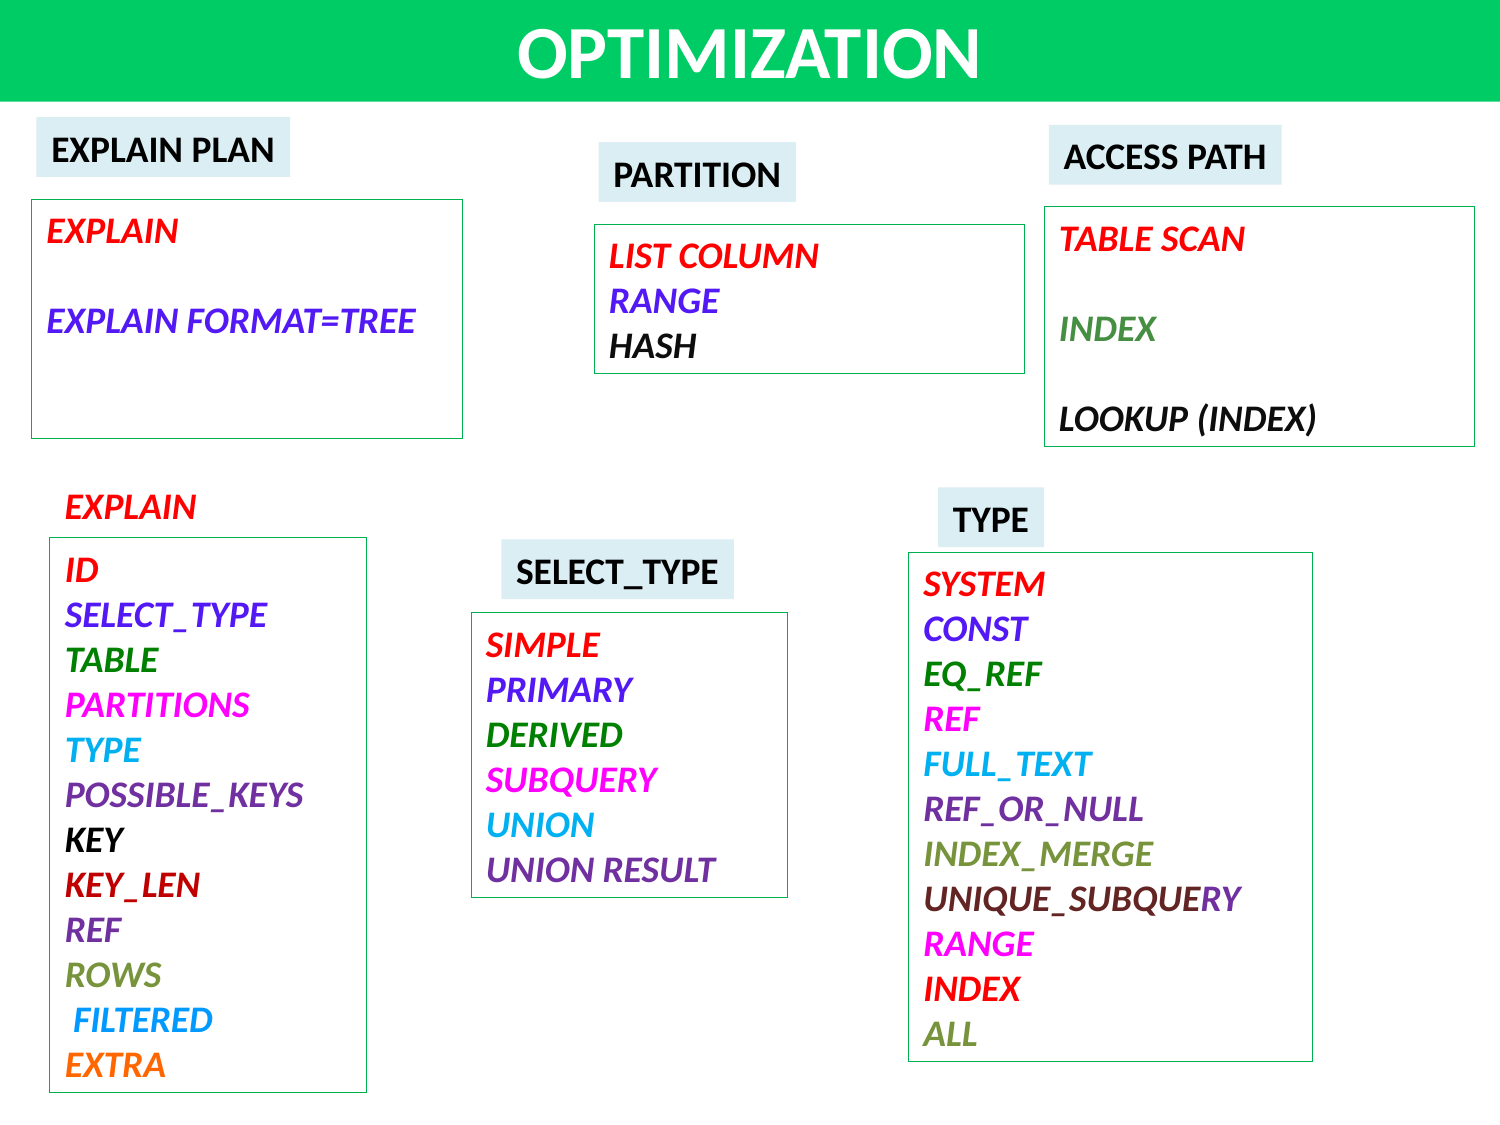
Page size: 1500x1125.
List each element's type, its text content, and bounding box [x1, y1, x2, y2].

text_box SYSTEM CONST EQ_REF REF FULL_TEXT REF_OR_NULL INDEX_MERGE UNIQUE_SUBQUERY RANGE INDEX ALL [908, 552, 1313, 1062]
text_box PARTITION [598, 142, 797, 202]
text_box EXPLAIN [49, 474, 212, 535]
text_box LIST COLUMN RANGE HASH [594, 224, 1025, 374]
text_box SELECT_TYPE [501, 539, 734, 600]
text_box EXPLAIN EXPLAIN FORMAT=TREE [31, 199, 463, 439]
text_box ID SELECT_TYPE TABLE PARTITIONS TYPE POSSIBLE_KEYS KEY KEY_LEN REF ROWS FILTERED EXTRA [49, 537, 367, 1093]
text_box ACCESS PATH [1048, 124, 1282, 185]
text_box TABLE SCAN INDEX LOOKUP (INDEX) [1044, 206, 1475, 447]
text_box EXPLAIN PLAN [36, 117, 291, 177]
text_box TYPE [938, 487, 1045, 548]
text_box OPTIMIZATION [0, 0, 1500, 102]
text_box SIMPLE PRIMARY DERIVED SUBQUERY UNION UNION RESULT [471, 612, 788, 898]
